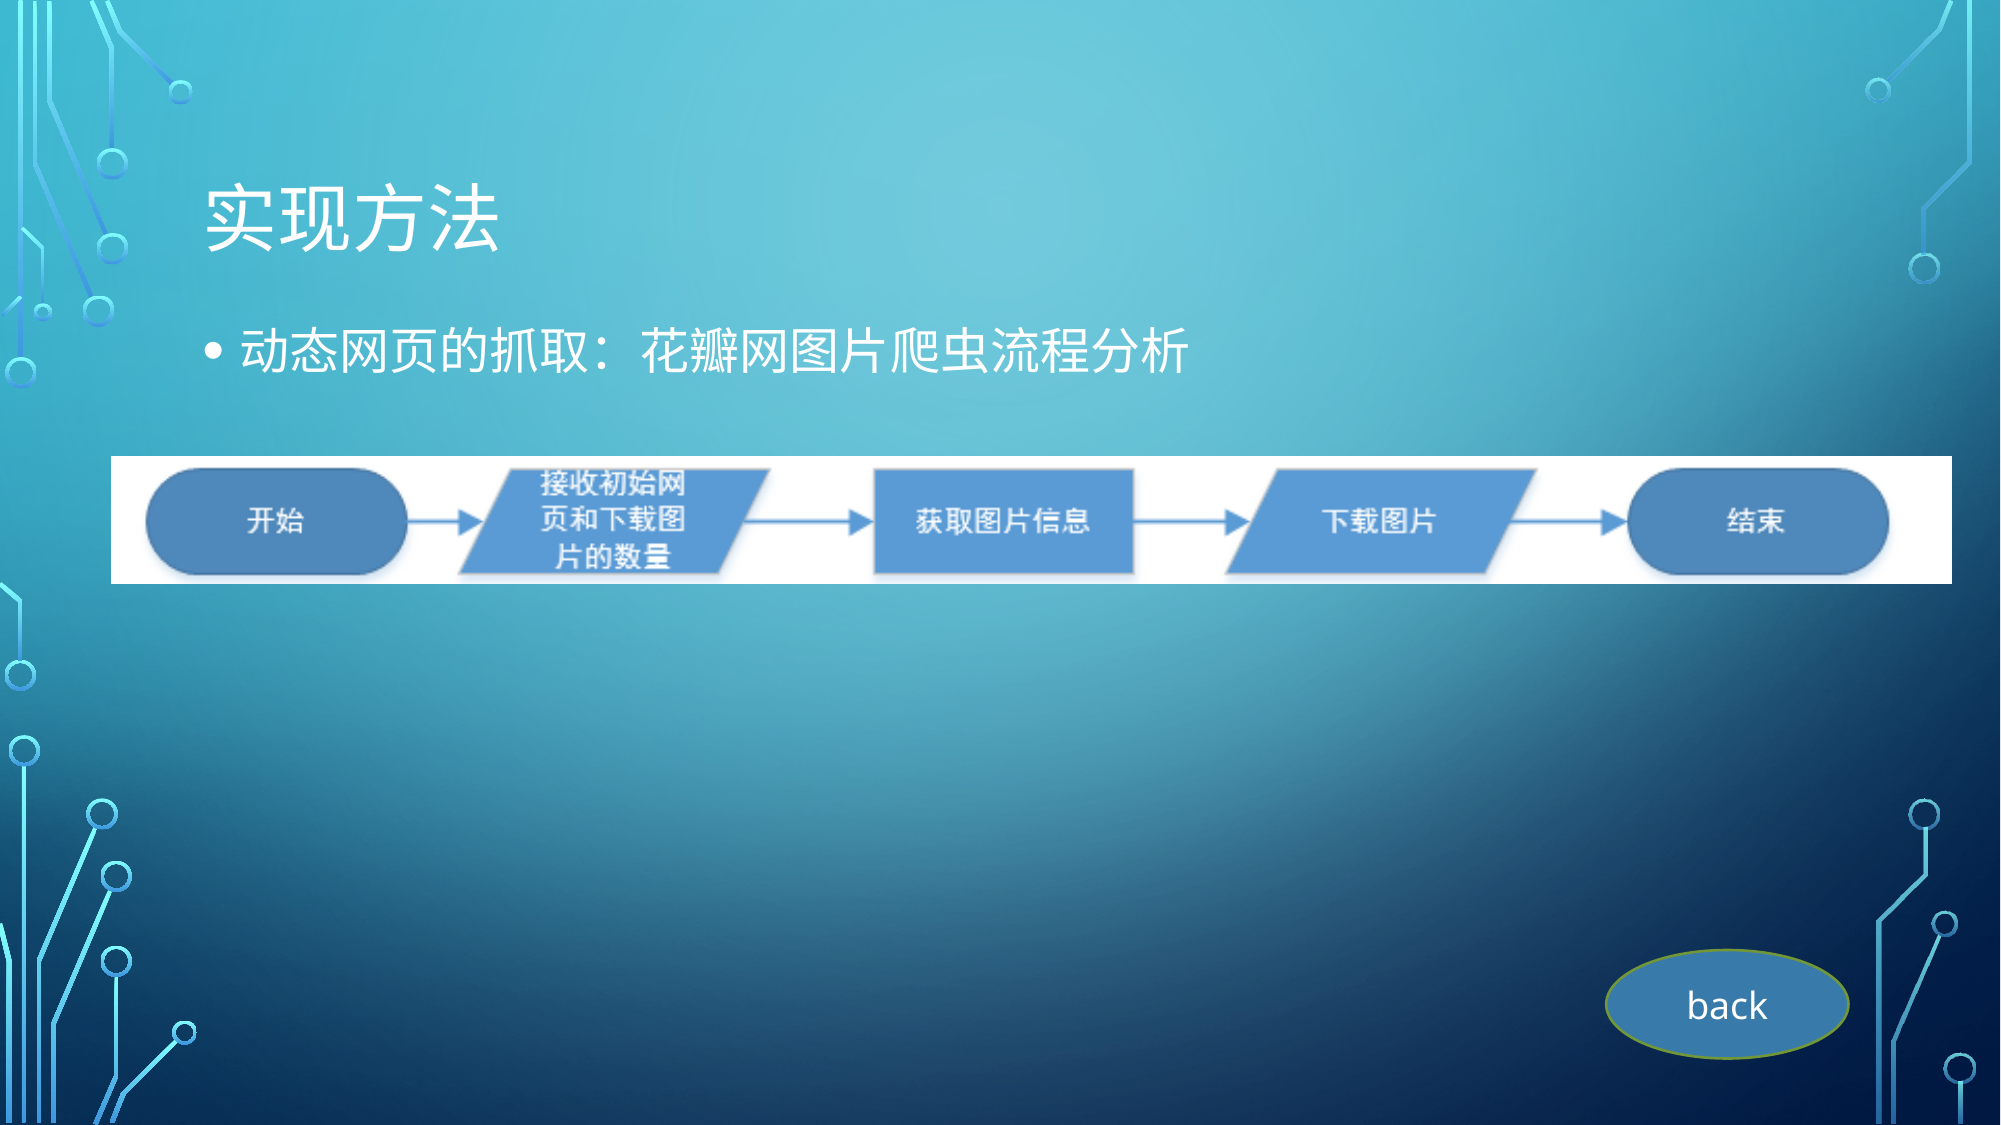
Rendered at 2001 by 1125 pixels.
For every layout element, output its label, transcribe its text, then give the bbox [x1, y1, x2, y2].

list 动态网页的抓取：花瓣网图片爬虫流程分析 [187, 300, 1813, 456]
list 动态网页的抓取：花瓣网图片爬虫流程分析 [187, 584, 1813, 882]
picture [111, 456, 1953, 584]
title 实现方法 [187, 101, 1813, 300]
text_box back [1604, 948, 1850, 1060]
